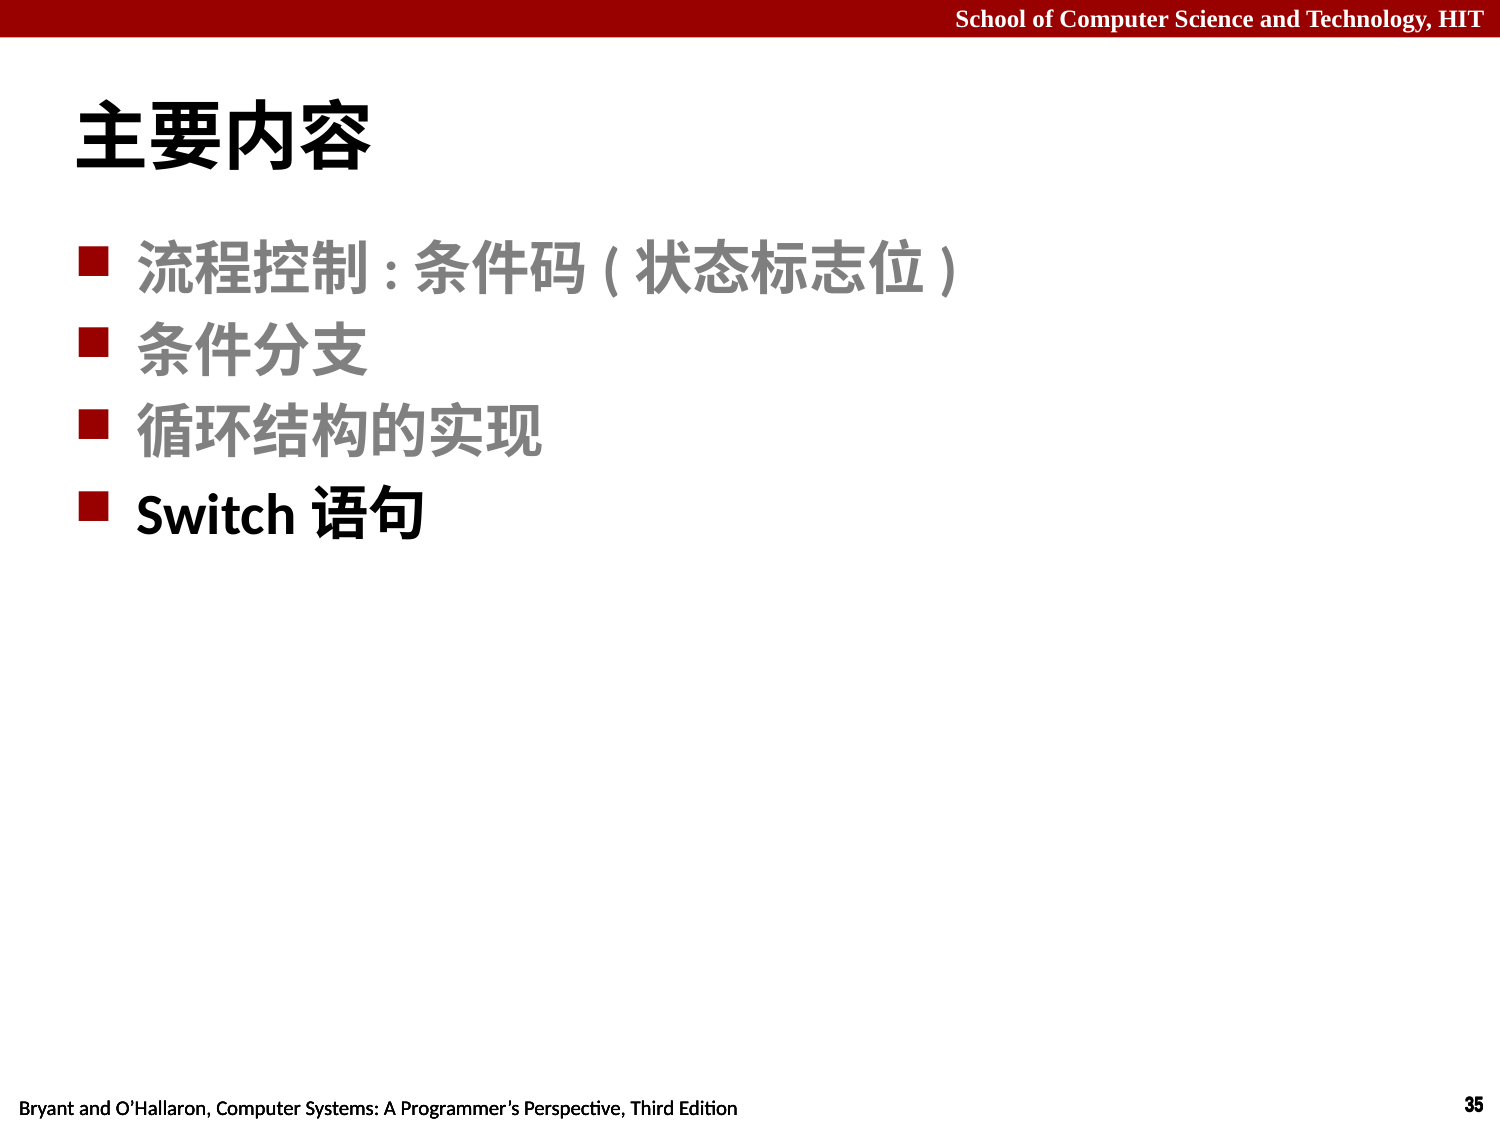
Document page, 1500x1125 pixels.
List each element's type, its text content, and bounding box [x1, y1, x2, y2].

title 主要内容 [58, 71, 1500, 197]
list 流程控制:条件码(状态标志位) 条件分支 循环结构的实现 Switch语句 [64, 223, 1476, 1088]
